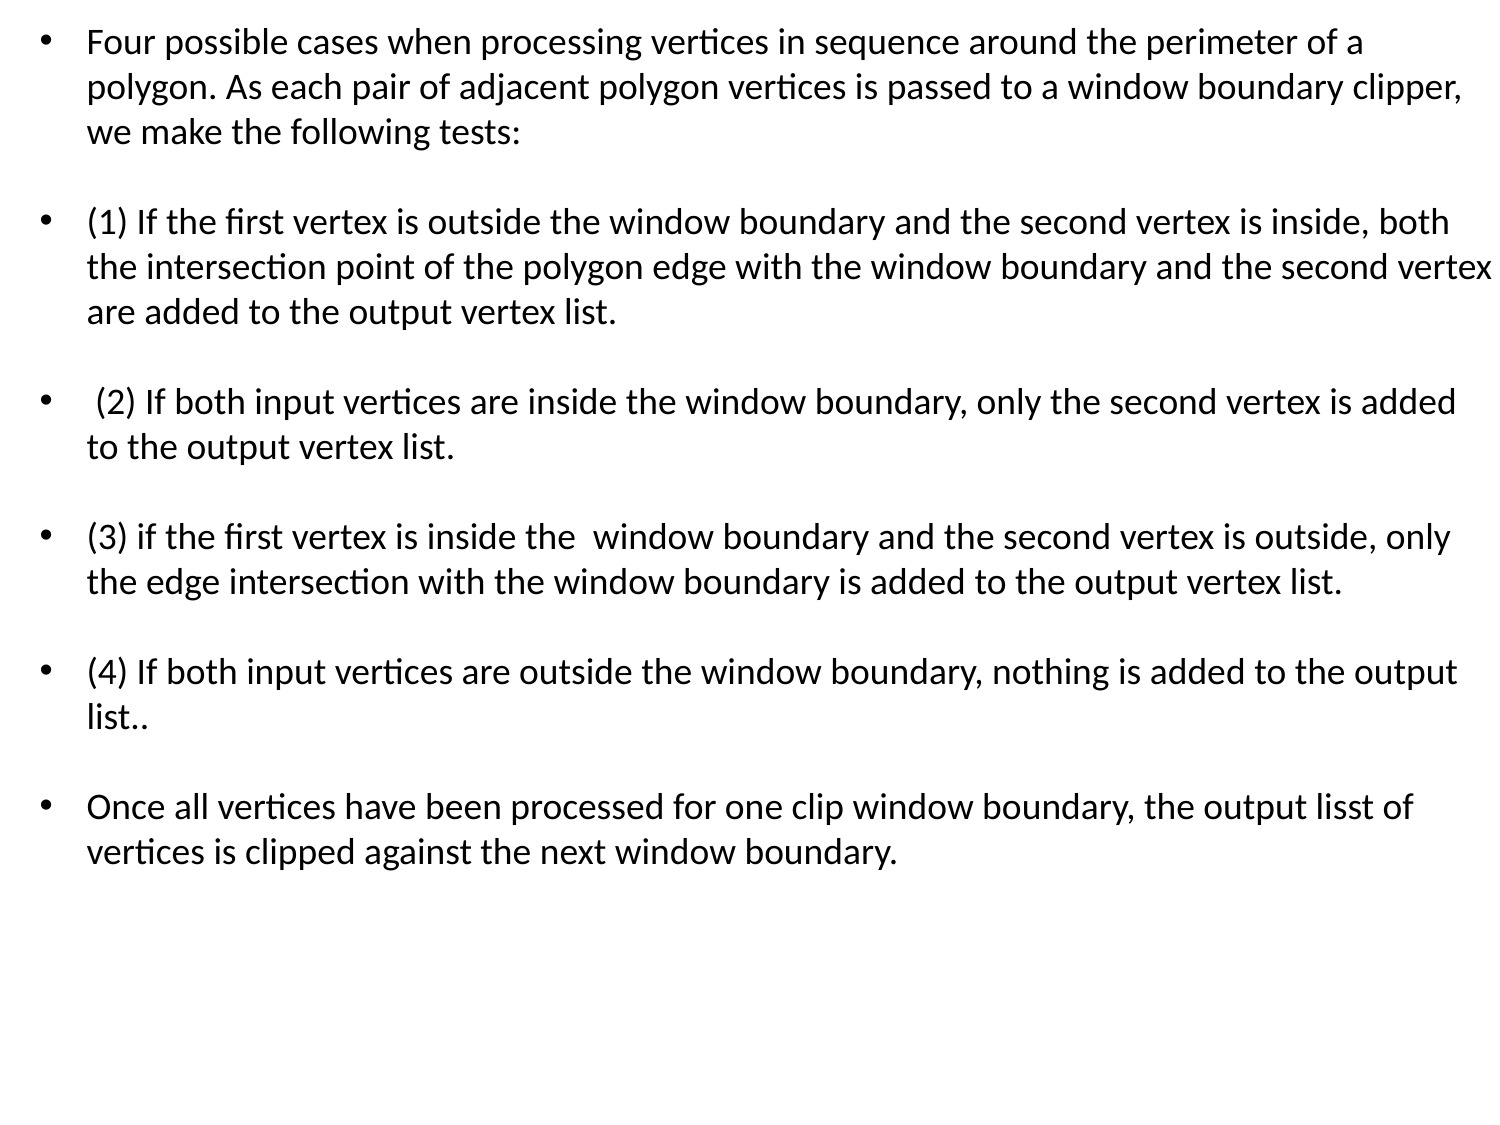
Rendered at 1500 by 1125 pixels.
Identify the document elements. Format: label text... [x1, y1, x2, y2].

text_box Four possible cases when processing vertices in sequence around the perimeter of a polygon. As each pair of adjacent polygon vertices is passed to a window boundary clipper, we make the following tests: (1) If the first vertex is outside the window boundary and the second vertex is inside, both the intersection point of the polygon edge with the window boundary and the second vertex are added to the output vertex list. (2) If both input vertices are inside the window boundary, only the second vertex is added to the output vertex list. (3) if the first vertex is inside the window boundary and the second vertex is outside, only the edge intersection with the window boundary is added to the output vertex list. (4) If both input vertices are outside the window boundary, nothing is added to the output list.. Once all vertices have been processed for one clip window boundary, the output lisst of vertices is clipped against the next window boundary. [24, 9, 1500, 880]
